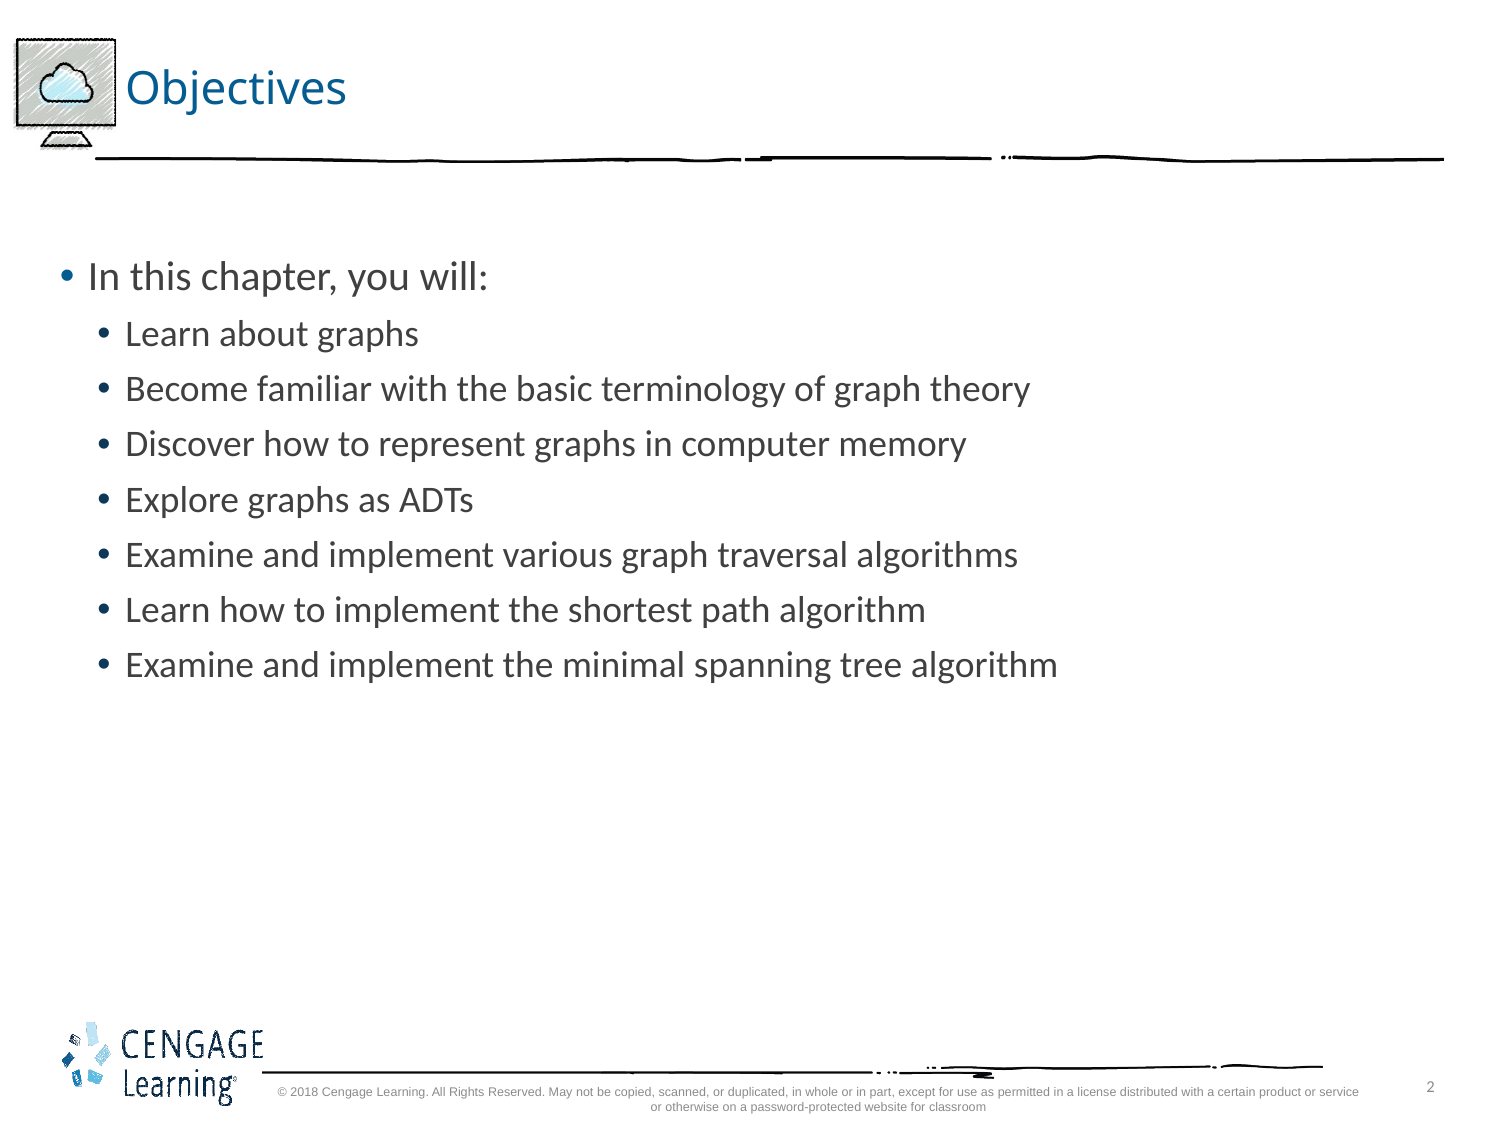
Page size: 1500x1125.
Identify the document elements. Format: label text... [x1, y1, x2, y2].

picture [13, 36, 117, 151]
list In this chapter, you will: Learn about graphs Become familiar with the basic terminology of graph theory Discover how to represent graphs in computer memory Explore graphs as ADTs Examine and implement various graph traversal algorithms Learn how to implement the shortest path algorithm Examine and implement the minimal spanning tree algorithm [59, 252, 1441, 485]
picture [62, 1022, 1323, 1106]
footer © 2018 Cengage Learning. All Rights Reserved. May not be copied, scanned, or duplicated, in whole or in part, except for use as permitted in a license distributed with a certain product or service or otherwise on a password-protected website for classroom [262, 1079, 1375, 1120]
picture [95, 155, 1444, 163]
title Objectives [125, 66, 1442, 116]
